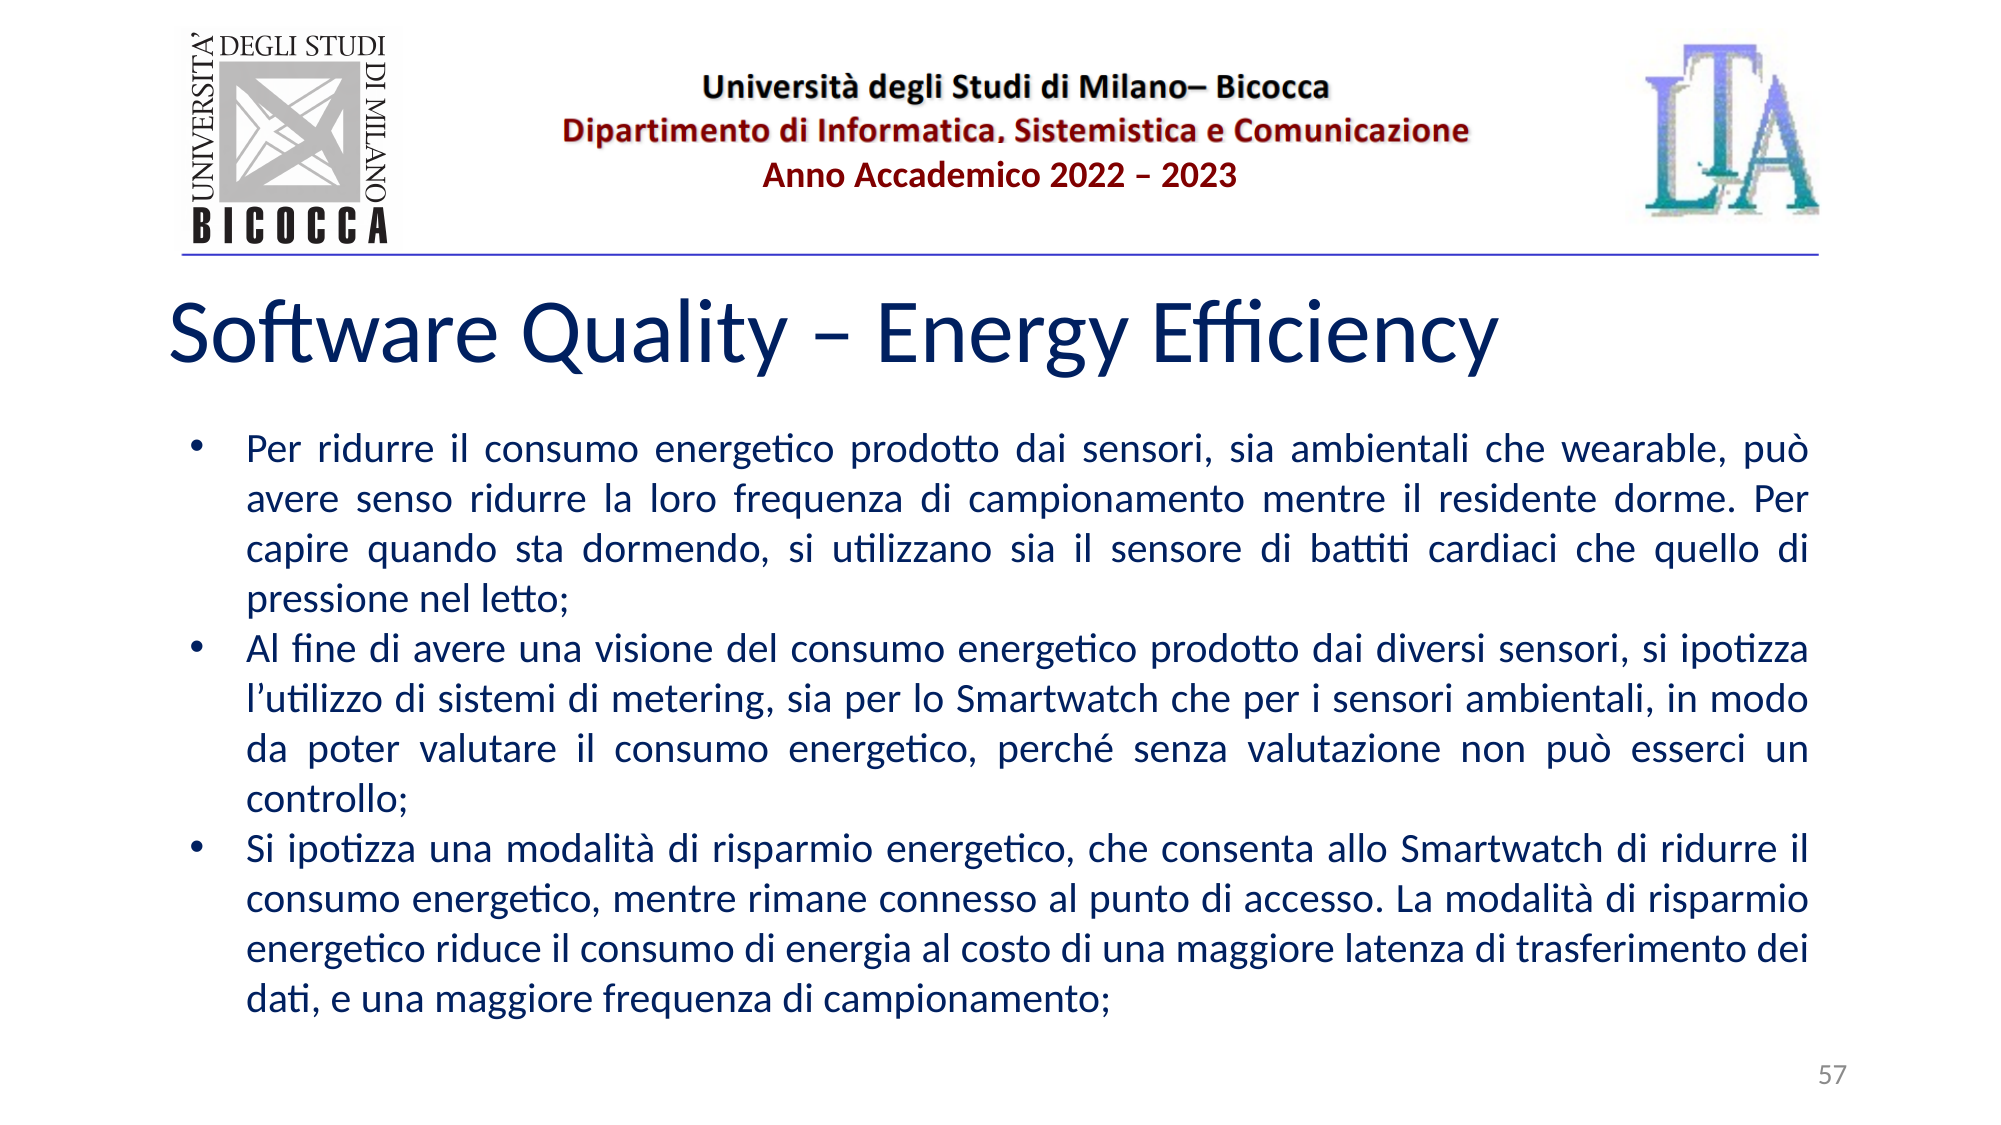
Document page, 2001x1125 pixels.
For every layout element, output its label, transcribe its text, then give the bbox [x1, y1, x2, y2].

text_box Software Quality – Energy Efficiency [153, 262, 1532, 388]
slide_number 57 [1412, 1042, 1863, 1103]
picture [174, 22, 1825, 260]
text_box Per ridurre il consumo energetico prodotto dai sensori, sia ambientali che wearable, può avere senso ridurre la loro frequenza di campionamento mentre il residente dorme. Per capire quando sta dormendo, si utilizzano sia il sensore di battiti cardiaci che quello di pressione nel letto; Al fine di avere una visione del consumo energetico prodotto dai diversi sensori, si ipotizza l’utilizzo di sistemi di metering, sia per lo Smartwatch che per i sensori ambientali, in modo da poter valutare il consumo energetico, perché senza valutazione non può esserci un controllo; Si ipotizza una modalità di risparmio energetico, che consenta allo Smartwatch di ridurre il consumo energetico, mentre rimane connesso al punto di accesso. La modalità di risparmio energetico riduce il consumo di energia al costo di una maggiore latenza di trasferimento dei dati, e una maggiore frequenza di campionamento; [174, 413, 1825, 1029]
